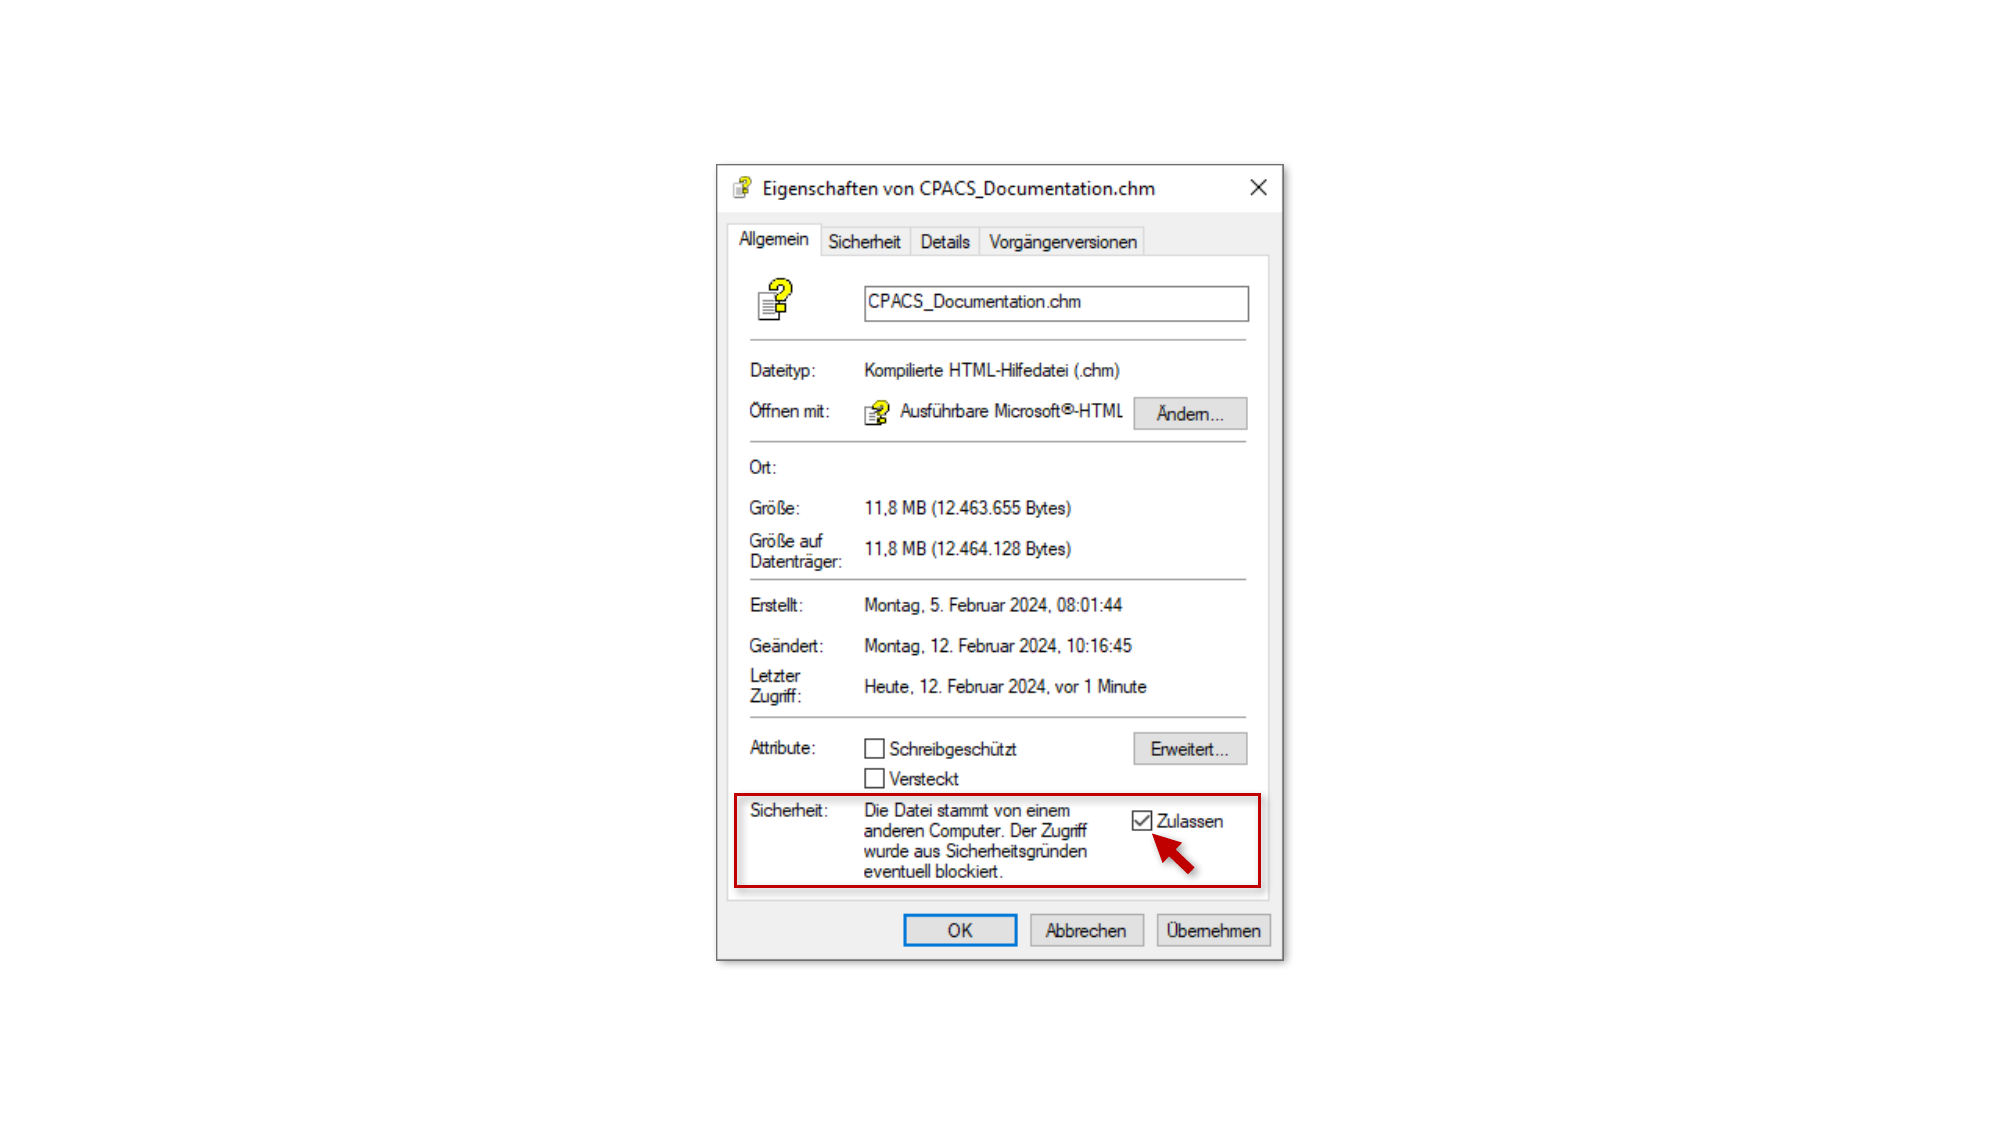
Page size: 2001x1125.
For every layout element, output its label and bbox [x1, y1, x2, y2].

text_box [1151, 833, 1192, 871]
picture [716, 164, 1284, 961]
